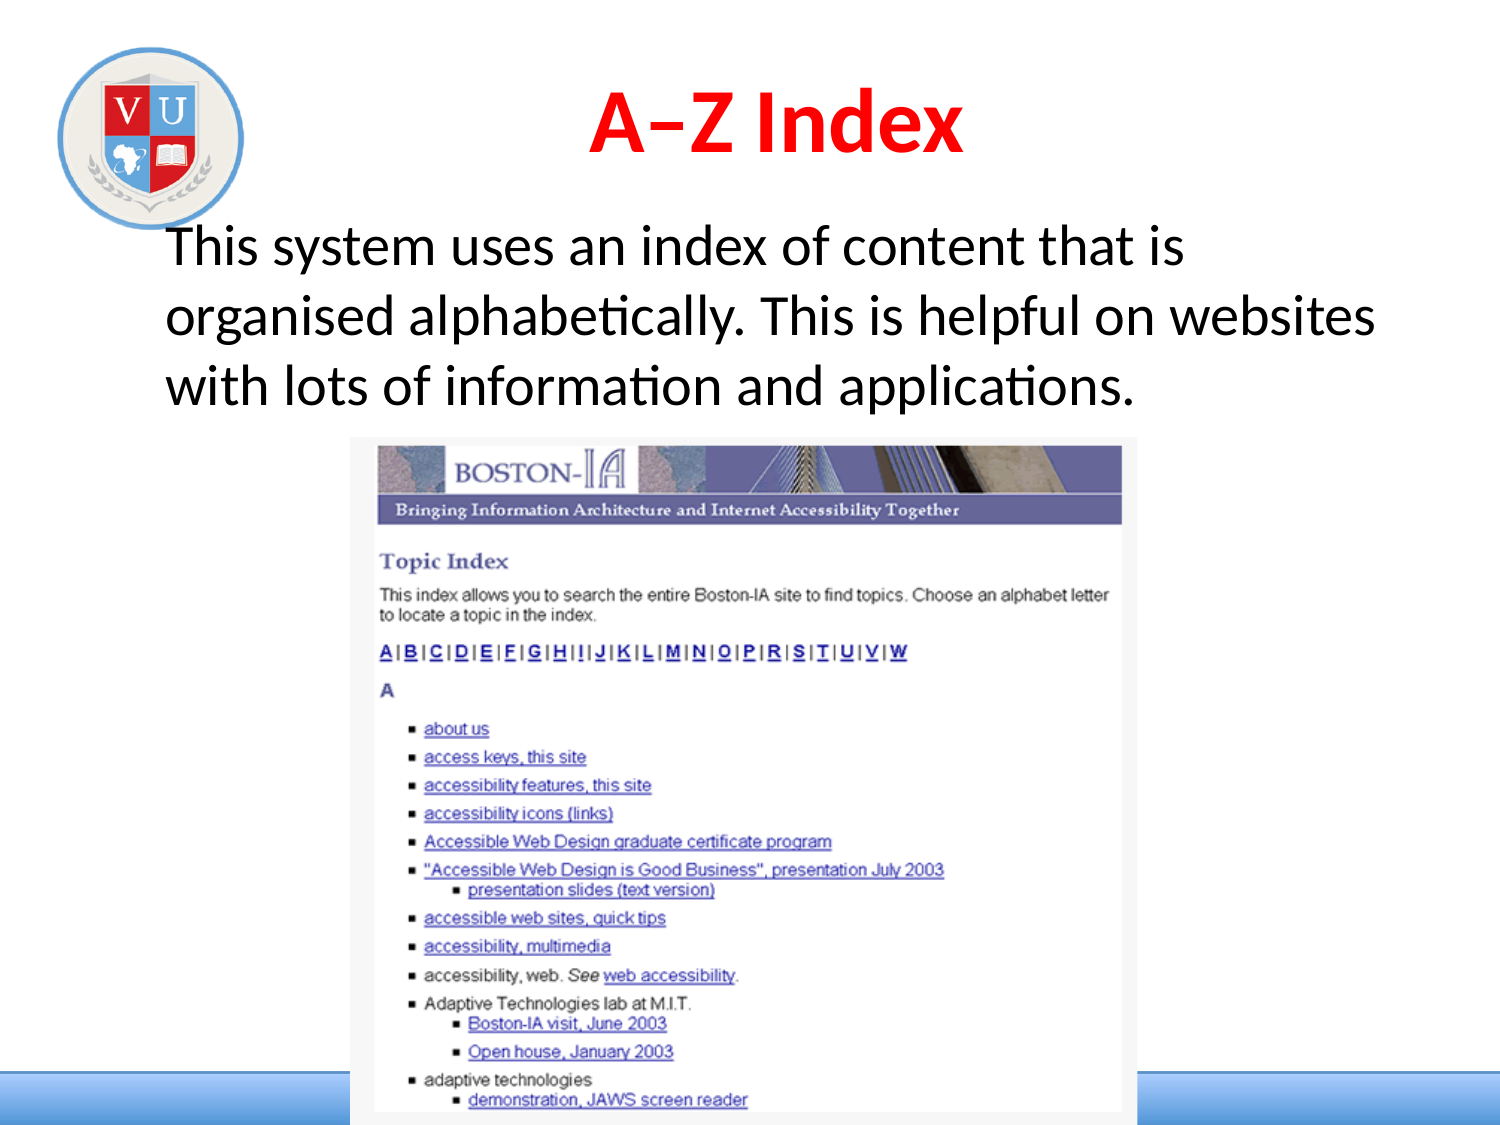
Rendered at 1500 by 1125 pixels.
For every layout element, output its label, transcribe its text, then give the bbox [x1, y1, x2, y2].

picture [0, 0, 1500, 1125]
title A–Z Index [150, 45, 1425, 188]
list This system uses an index of content that is organised alphabetically. This is helpful on websites with lots of information and applications. [150, 200, 1425, 988]
